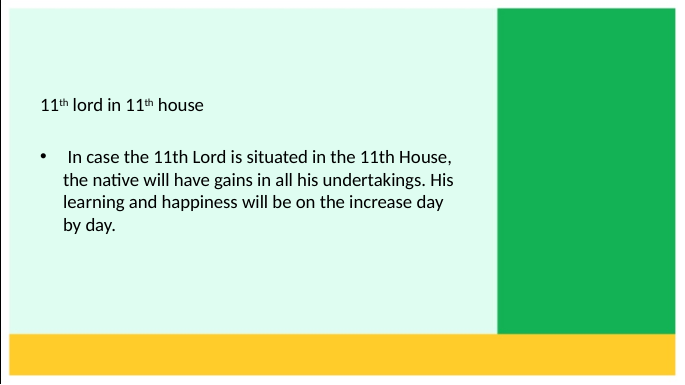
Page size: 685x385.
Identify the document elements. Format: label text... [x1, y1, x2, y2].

list 11th lord in 11th house In case the 11th Lord is situated in the 11th House, the native will have gains in all his undertakings. His learning and happiness will be on the increase day by day. [34, 89, 468, 344]
picture [0, 0, 684, 384]
